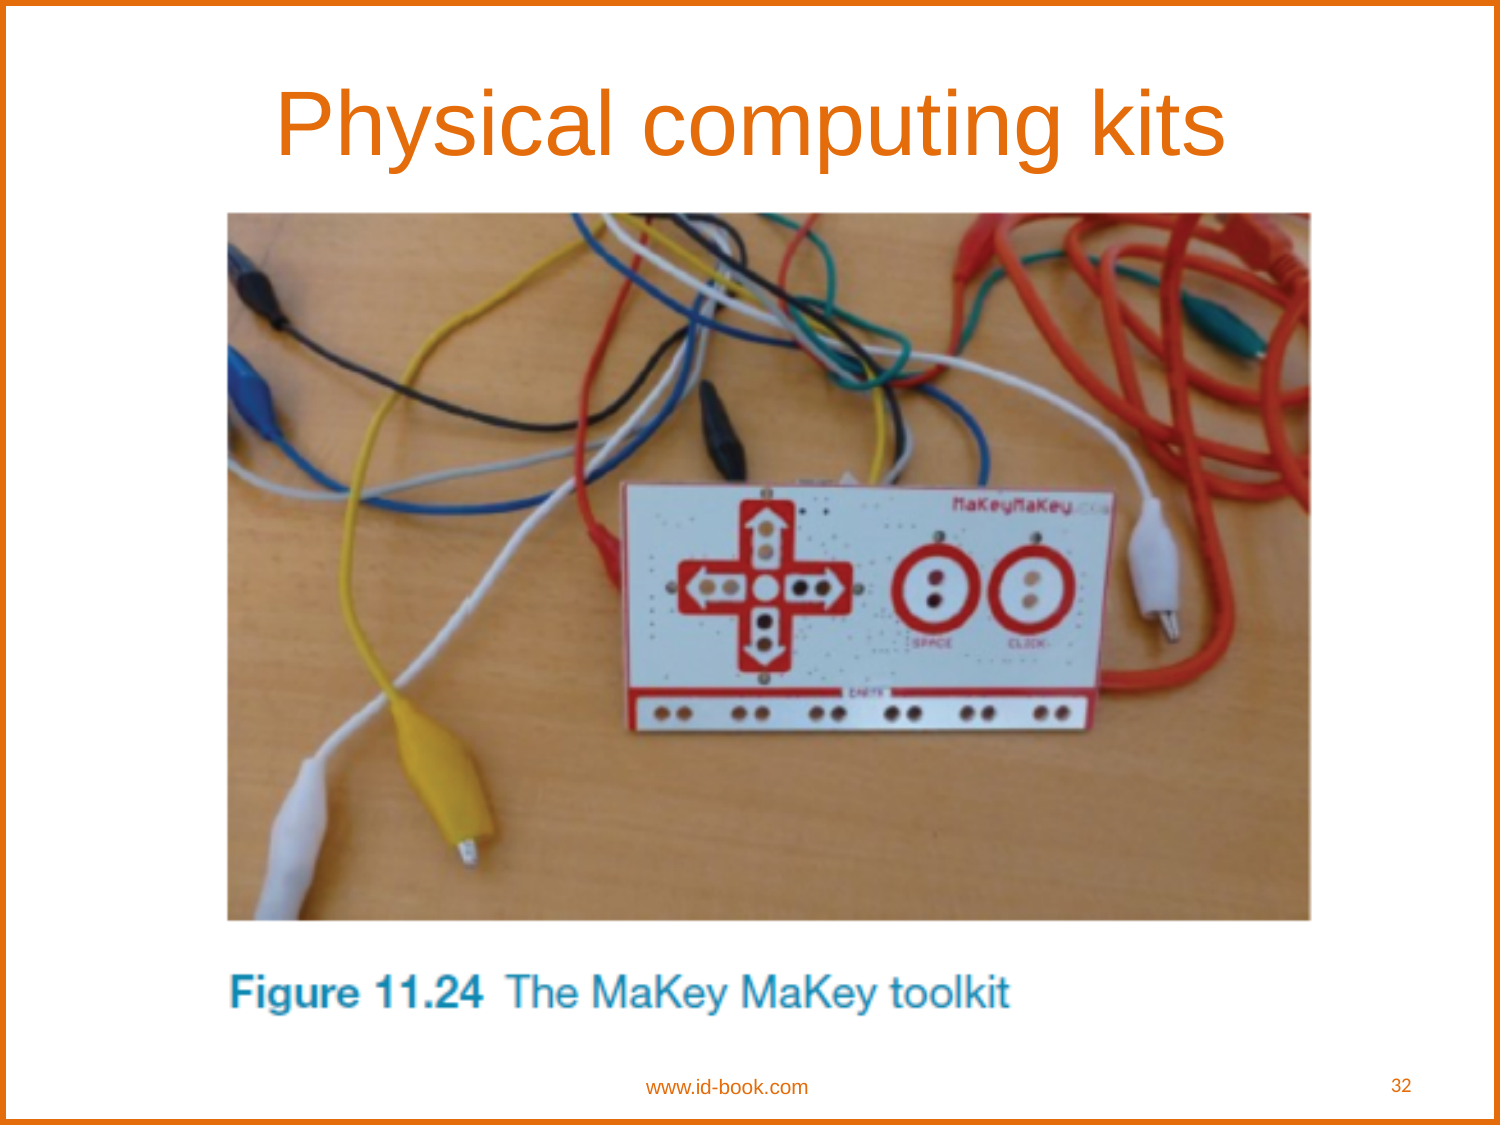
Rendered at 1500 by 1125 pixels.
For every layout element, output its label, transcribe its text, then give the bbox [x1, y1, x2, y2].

picture [218, 206, 1318, 1065]
text_box 32 [1375, 1064, 1447, 1105]
title Physical computing kits [76, 24, 1427, 213]
footer www.id-book.com [490, 1074, 966, 1125]
